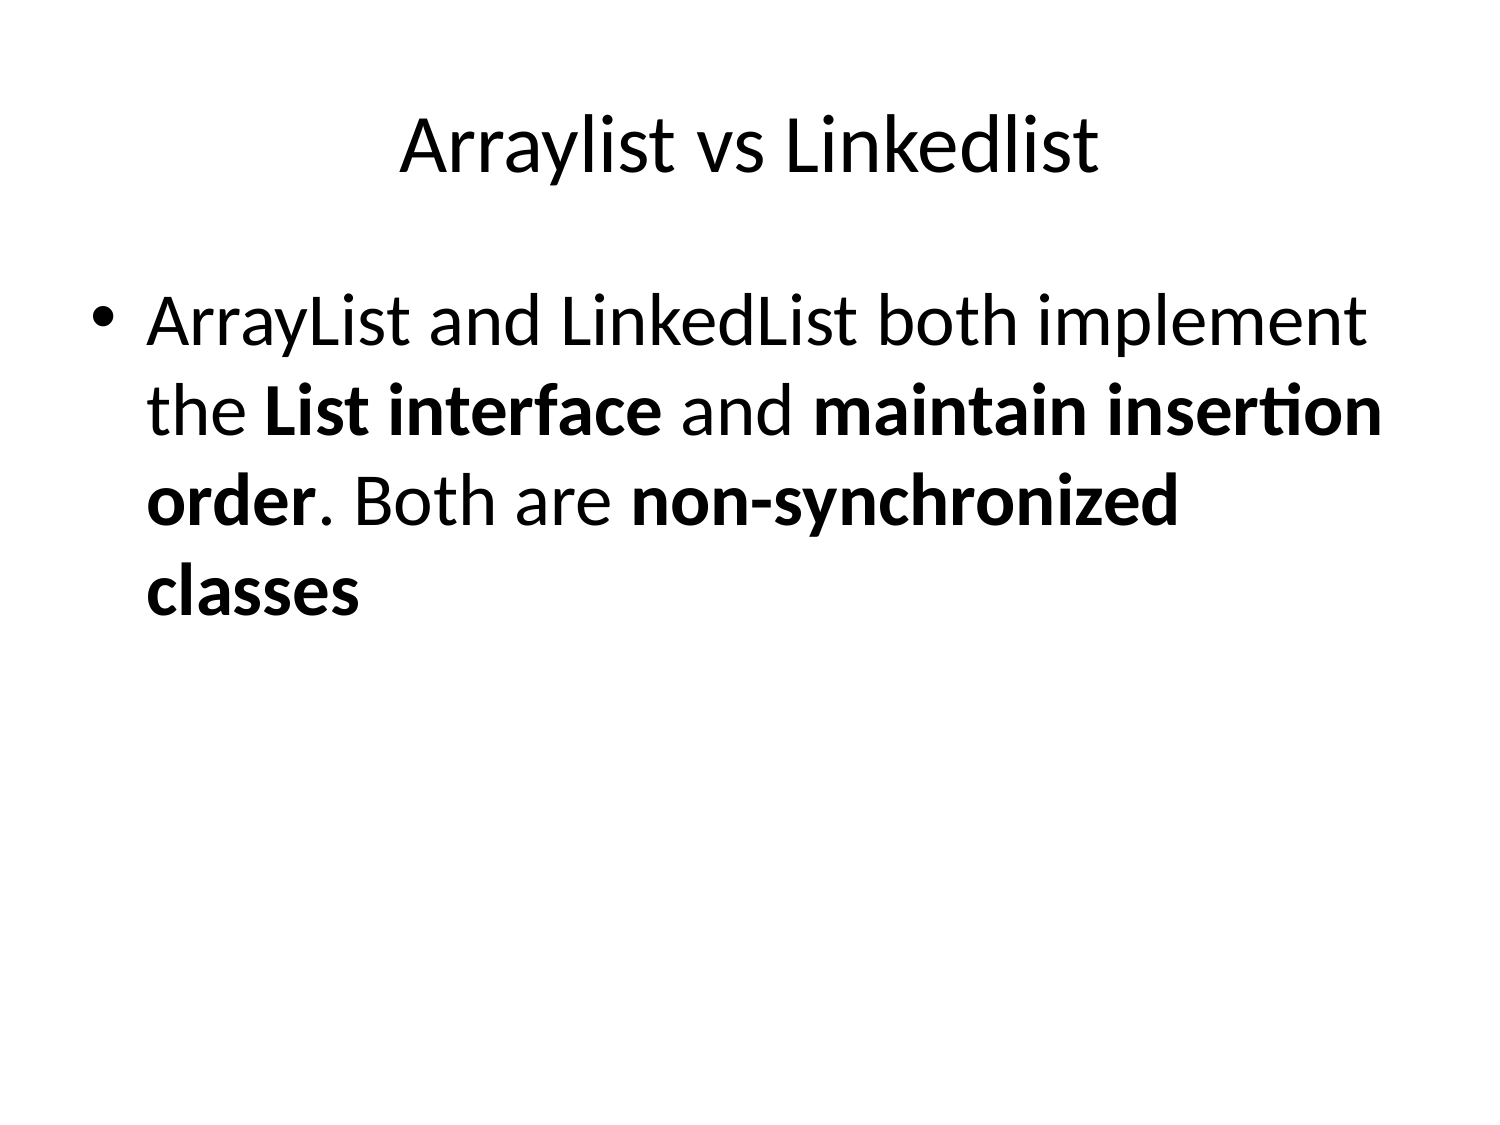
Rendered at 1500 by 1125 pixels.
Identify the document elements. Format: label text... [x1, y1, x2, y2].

title Arraylist vs Linkedlist [75, 45, 1425, 233]
list ArrayList and LinkedList both implement the List interface and maintain insertion order. Both are non-synchronized classes [75, 262, 1425, 1005]
